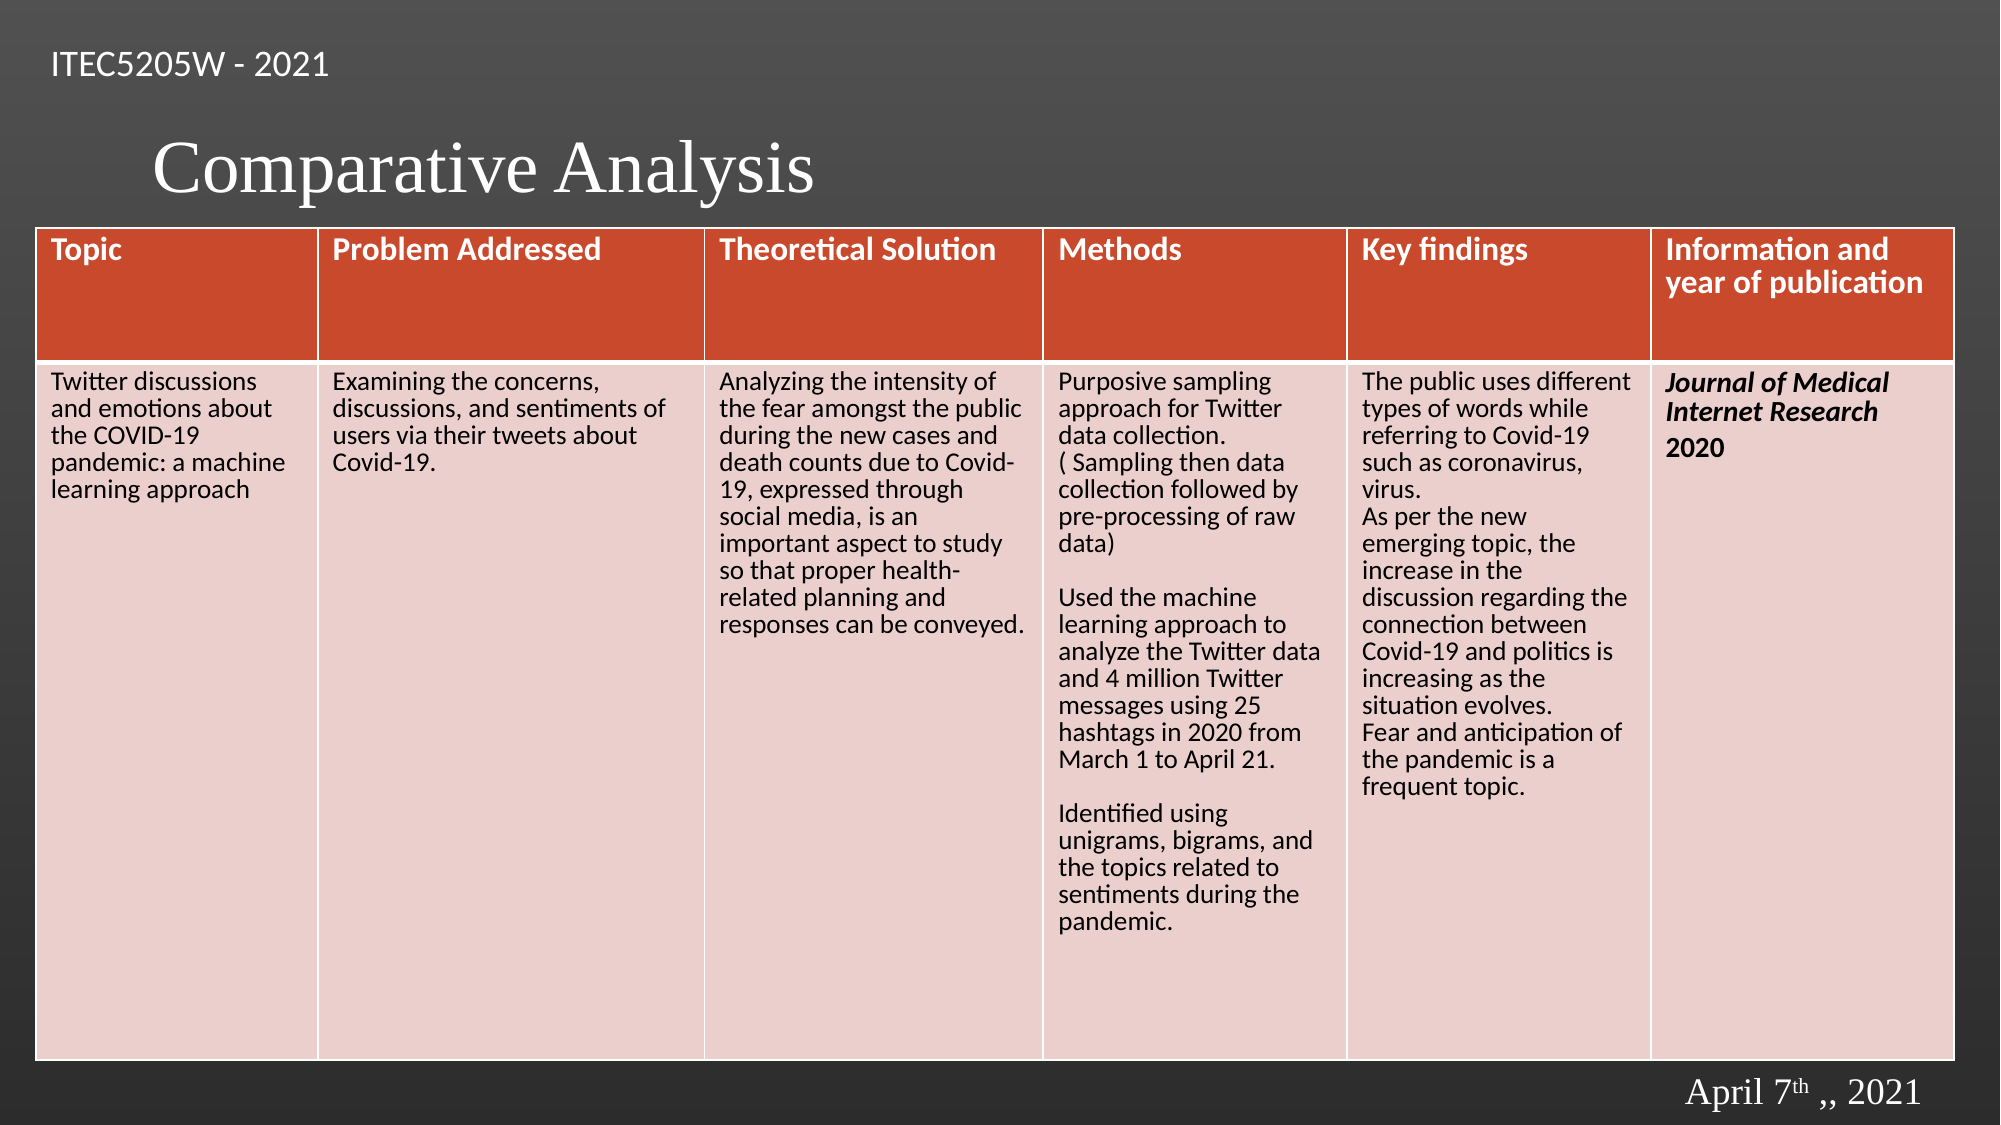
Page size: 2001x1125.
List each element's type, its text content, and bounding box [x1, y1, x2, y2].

table_header Key findings [1348, 229, 1650, 360]
table_header Methods [1044, 229, 1346, 360]
table_header Theoretical Solution [705, 229, 1042, 360]
table_header Problem Addressed [319, 229, 704, 360]
table_cell Examining the concerns, discussions, and sentiments of users via their tweets about Covid-19. [319, 365, 704, 1059]
table_header Information and year of publication [1652, 229, 1953, 360]
table_header Topic [37, 229, 317, 360]
table_cell Twitter discussions and emotions about the COVID-19 pandemic: a machine learning approach [37, 365, 317, 1059]
table_cell Purposive sampling approach for Twitter data collection. ( Sampling then data collection followed by pre-processing of raw data) Used the machine learning approach to analyze the Twitter data and 4 million Twitter messages using 25 hashtags in 2020 from March 1 to April 21. Identified using unigrams, bigrams, and the topics related to sentiments during the pandemic. [1044, 365, 1346, 1059]
table_cell The public uses different types of words while referring to Covid-19 such as coronavirus, virus. As per the new emerging topic, the increase in the discussion regarding the connection between Covid-19 and politics is increasing as the situation evolves. Fear and anticipation of the pandemic is a frequent topic. [1348, 365, 1650, 1059]
title Comparative Analysis [137, 59, 1863, 227]
table_cell Journal of Medical Internet Research 2020 [1652, 365, 1953, 1059]
text_box April 7th ,, 2021 [1670, 1060, 1977, 1120]
table_cell Analyzing the intensity of the fear amongst the public during the new cases and death counts due to Covid-19, expressed through social media, is an important aspect to study so that proper health-related planning and responses can be conveyed. [705, 365, 1042, 1059]
text_box ITEC5205W - 2021 [35, 31, 656, 92]
